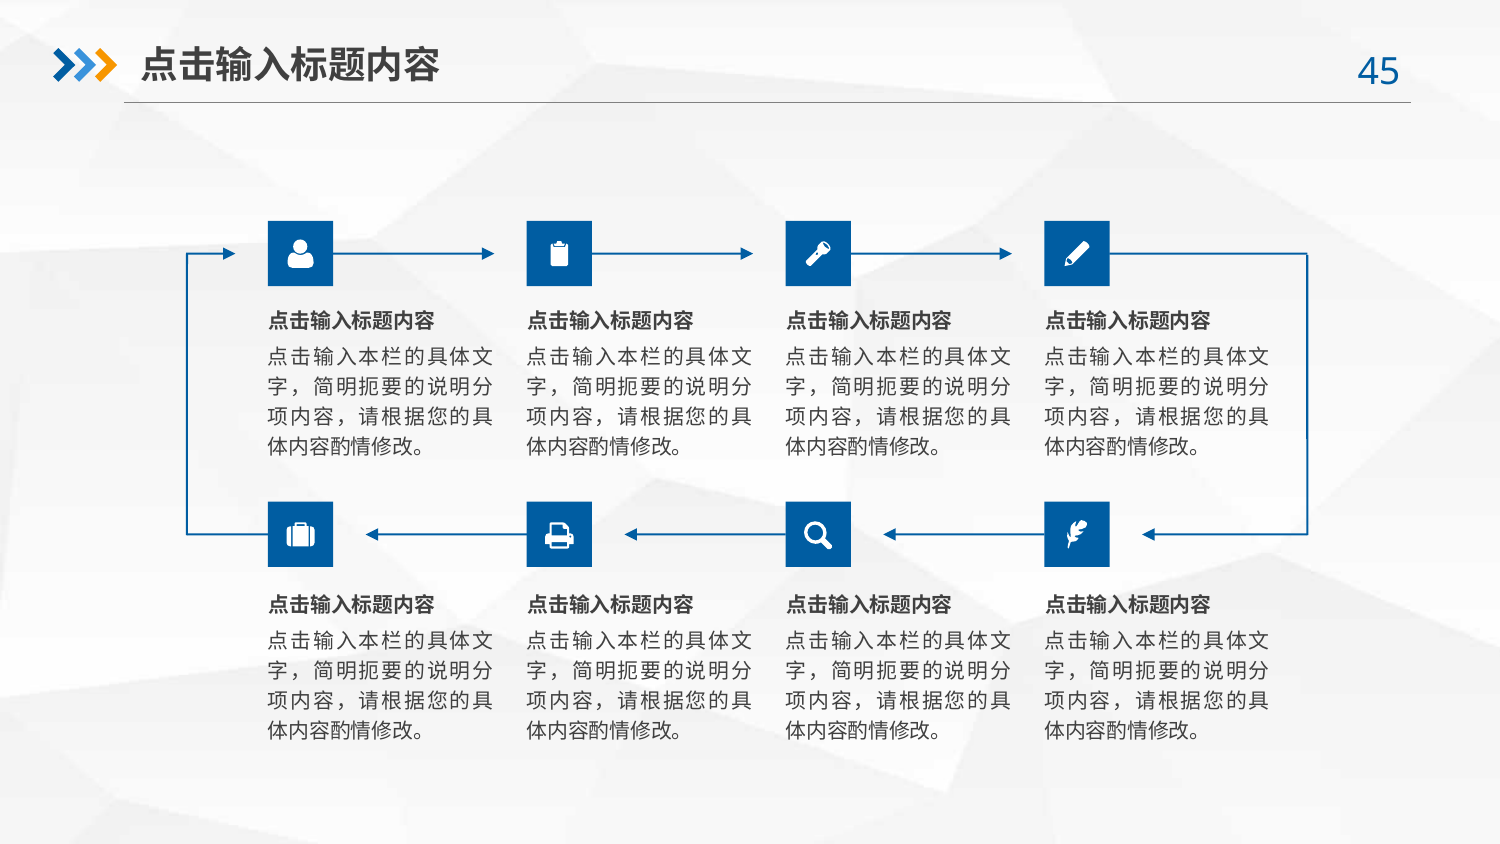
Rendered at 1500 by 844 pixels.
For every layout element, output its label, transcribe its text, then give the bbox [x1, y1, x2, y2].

text_box 点击输入标题内容 [254, 587, 456, 621]
text_box 点击输入本栏的具体文字，简明扼要的说明分项内容，请根据您的具体内容酌情修改。 [526, 338, 752, 459]
text_box [1142, 528, 1308, 541]
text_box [785, 220, 852, 287]
text_box [883, 528, 1039, 541]
text_box 点击输入本栏的具体文字，简明扼要的说明分项内容，请根据您的具体内容酌情修改。 [1044, 622, 1270, 743]
text_box 点击输入标题内容 [1030, 303, 1233, 337]
text_box [856, 247, 1012, 260]
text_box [1044, 220, 1110, 287]
text_box 点击输入本栏的具体文字，简明扼要的说明分项内容，请根据您的具体内容酌情修改。 [785, 622, 1011, 743]
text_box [267, 501, 334, 568]
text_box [267, 220, 334, 287]
text_box [338, 247, 495, 260]
text_box 点击输入标题内容 [771, 587, 974, 621]
text_box 点击输入本栏的具体文字，简明扼要的说明分项内容，请根据您的具体内容酌情修改。 [526, 622, 752, 743]
text_box 点击输入标题内容 [1030, 587, 1233, 621]
text_box 点击输入本栏的具体文字，简明扼要的说明分项内容，请根据您的具体内容酌情修改。 [267, 622, 494, 743]
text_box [526, 501, 593, 568]
picture [0, 0, 1500, 844]
text_box 点击输入标题内容 [513, 303, 725, 337]
text_box 点击输入标题内容 [140, 32, 491, 95]
text_box [365, 528, 521, 541]
text_box [624, 528, 780, 541]
text_box 点击输入本栏的具体文字，简明扼要的说明分项内容，请根据您的具体内容酌情修改。 [1044, 338, 1270, 459]
text_box 点击输入标题内容 [254, 303, 456, 337]
text_box 点击输入标题内容 [771, 303, 974, 337]
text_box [785, 501, 852, 568]
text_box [1044, 501, 1110, 568]
text_box [186, 247, 236, 260]
text_box 点击输入本栏的具体文字，简明扼要的说明分项内容，请根据您的具体内容酌情修改。 [267, 338, 494, 459]
text_box 点击输入标题内容 [513, 587, 725, 621]
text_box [526, 220, 593, 287]
text_box 点击输入本栏的具体文字，简明扼要的说明分项内容，请根据您的具体内容酌情修改。 [785, 338, 1011, 459]
text_box [596, 247, 754, 260]
